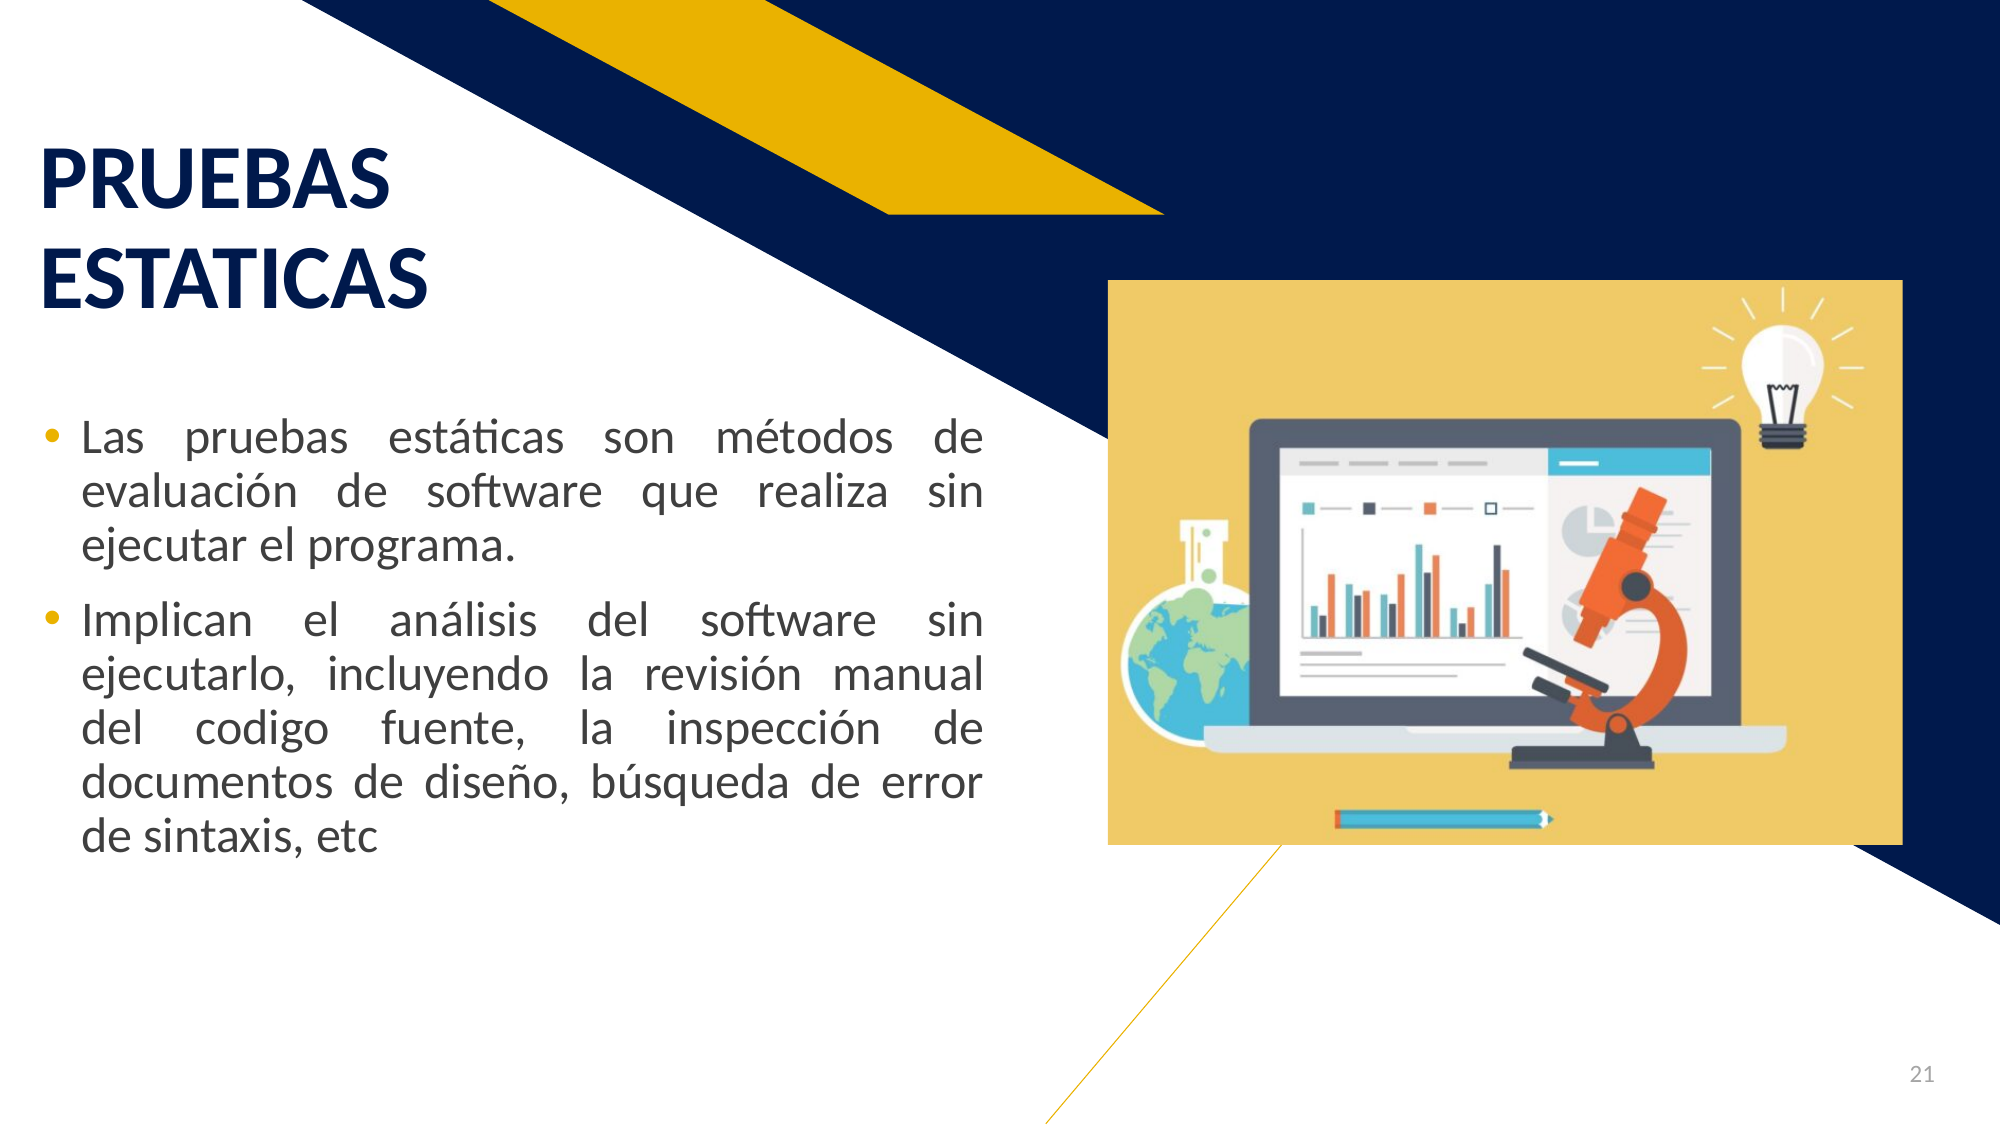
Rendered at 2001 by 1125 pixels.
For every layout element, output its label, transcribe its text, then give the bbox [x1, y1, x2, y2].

slide_number 21 [1828, 1042, 1950, 1103]
list Las pruebas estáticas son métodos de evaluación de software que realiza sin ejecutar el programa. Implican el análisis del software sin ejecutarlo, incluyendo la revisión manual del codigo fuente, la inspección de documentos de diseño, búsqueda de error de sintaxis, etc [28, 403, 1000, 889]
picture [1107, 280, 1903, 845]
title PRUEBAS ESTATICAS [24, 75, 652, 328]
